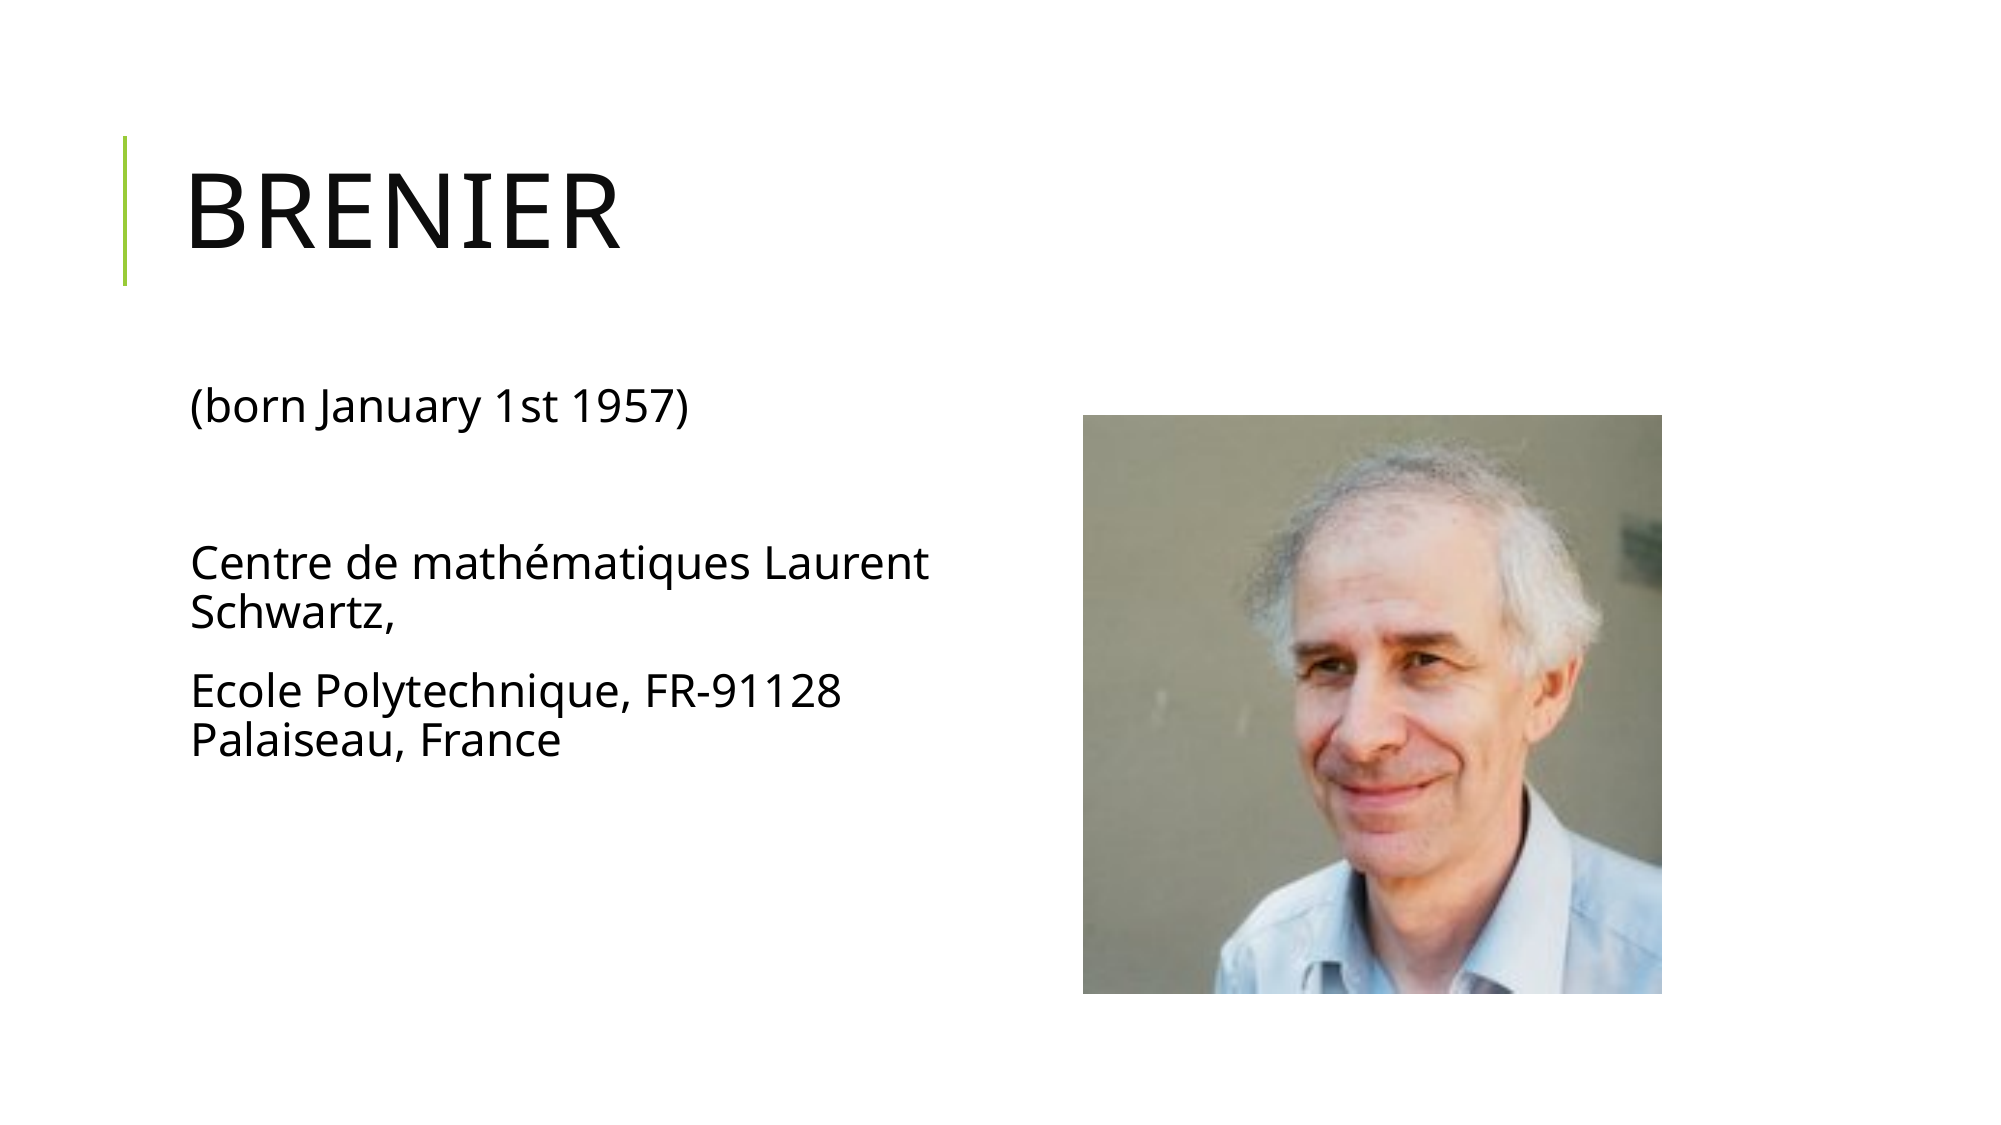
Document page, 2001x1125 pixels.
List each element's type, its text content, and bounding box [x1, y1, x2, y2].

list (born January 1st 1957) Centre de mathématiques Laurent Schwartz, Ecole Polytechnique, FR-91128 Palaiseau, France [168, 375, 948, 1035]
title Brenier [168, 96, 1763, 342]
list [1083, 415, 1662, 994]
